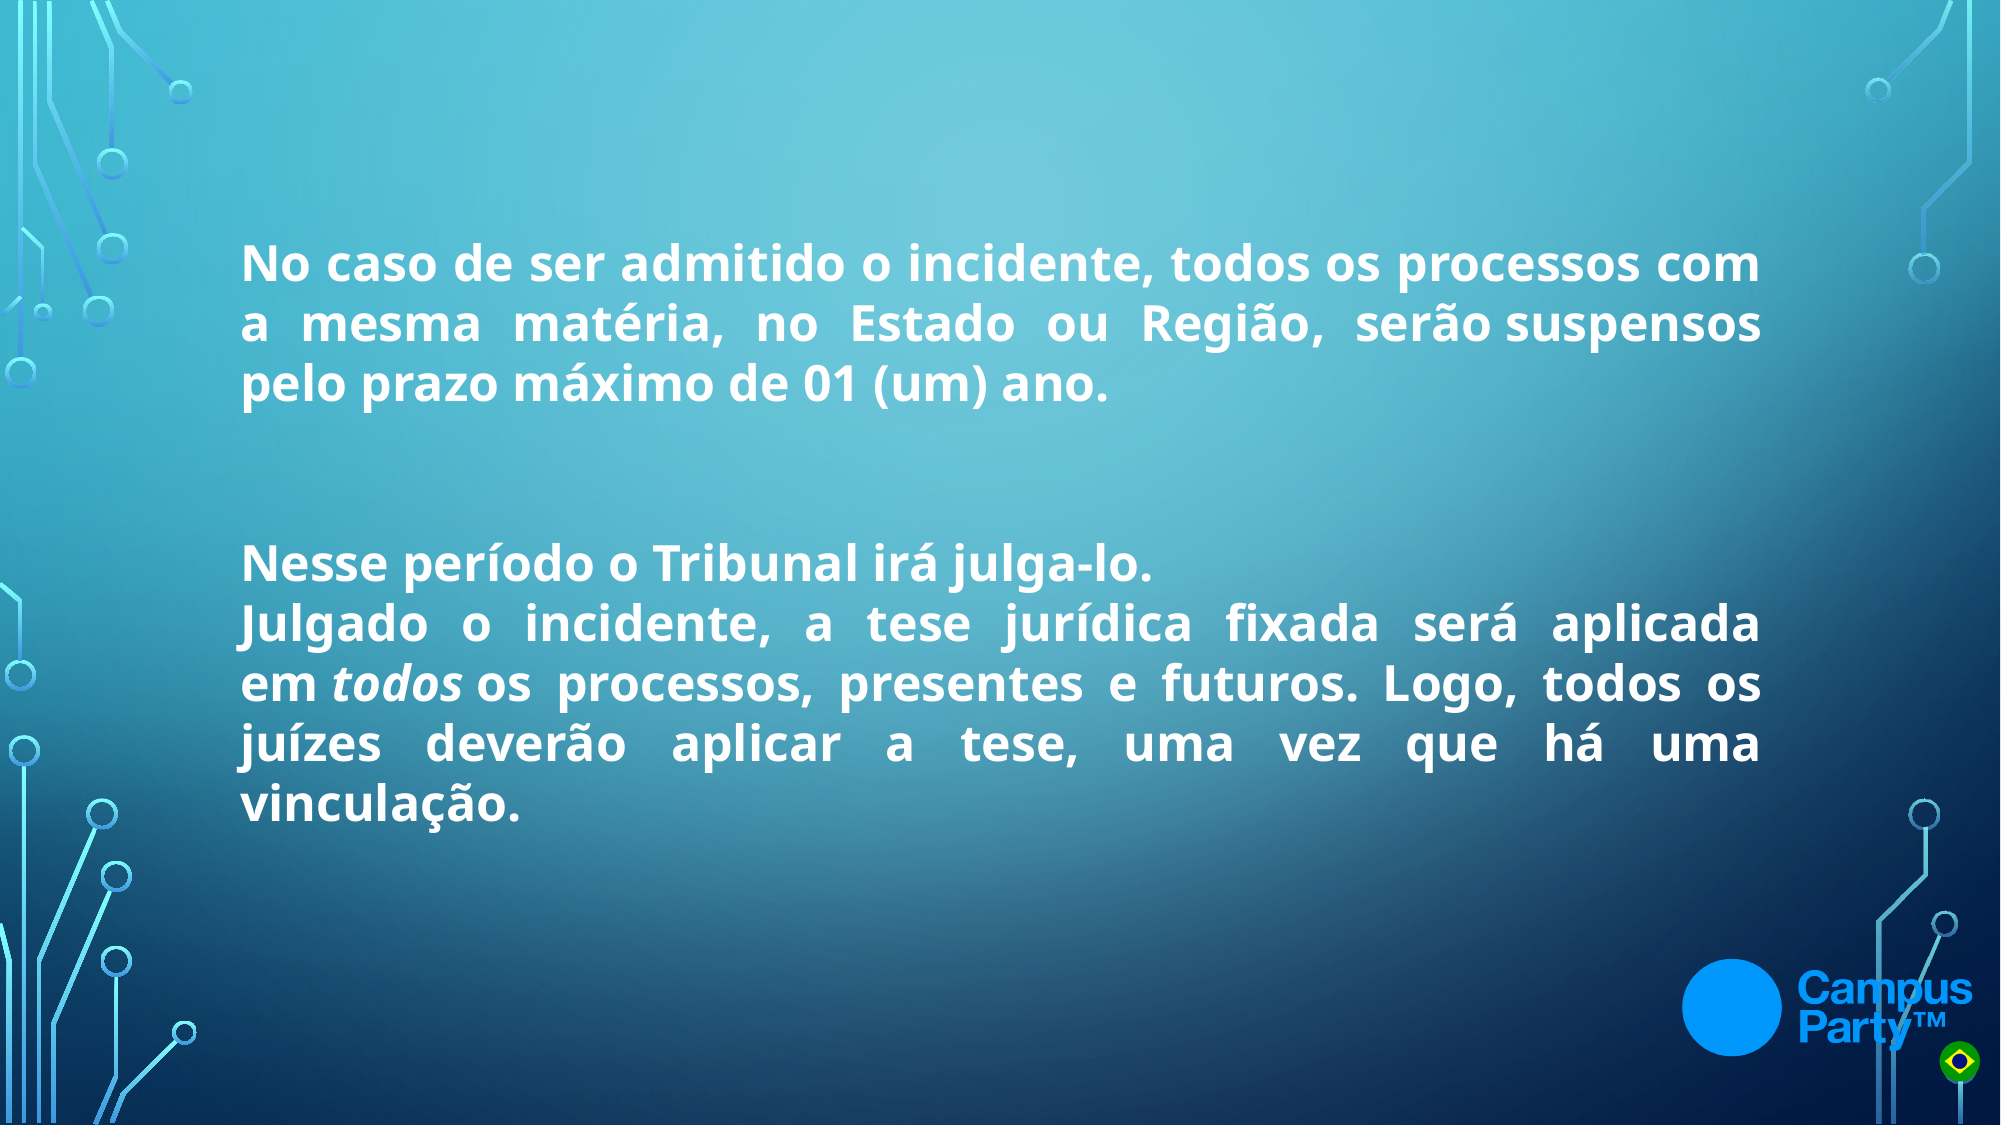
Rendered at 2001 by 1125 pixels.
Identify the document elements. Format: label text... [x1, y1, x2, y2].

text_box No caso de ser admitido o incidente, todos os processos com a mesma matéria, no Estado ou Região, serão suspensos pelo prazo máximo de 01 (um) ano. Nesse período o Tribunal irá julga-lo. Julgado o incidente, a tese jurídica fixada será aplicada em todos os processos, presentes e futuros. Logo, todos os juízes deverão aplicar a tese, uma vez que há uma vinculação. [225, 224, 1778, 884]
picture [1679, 942, 1983, 1095]
